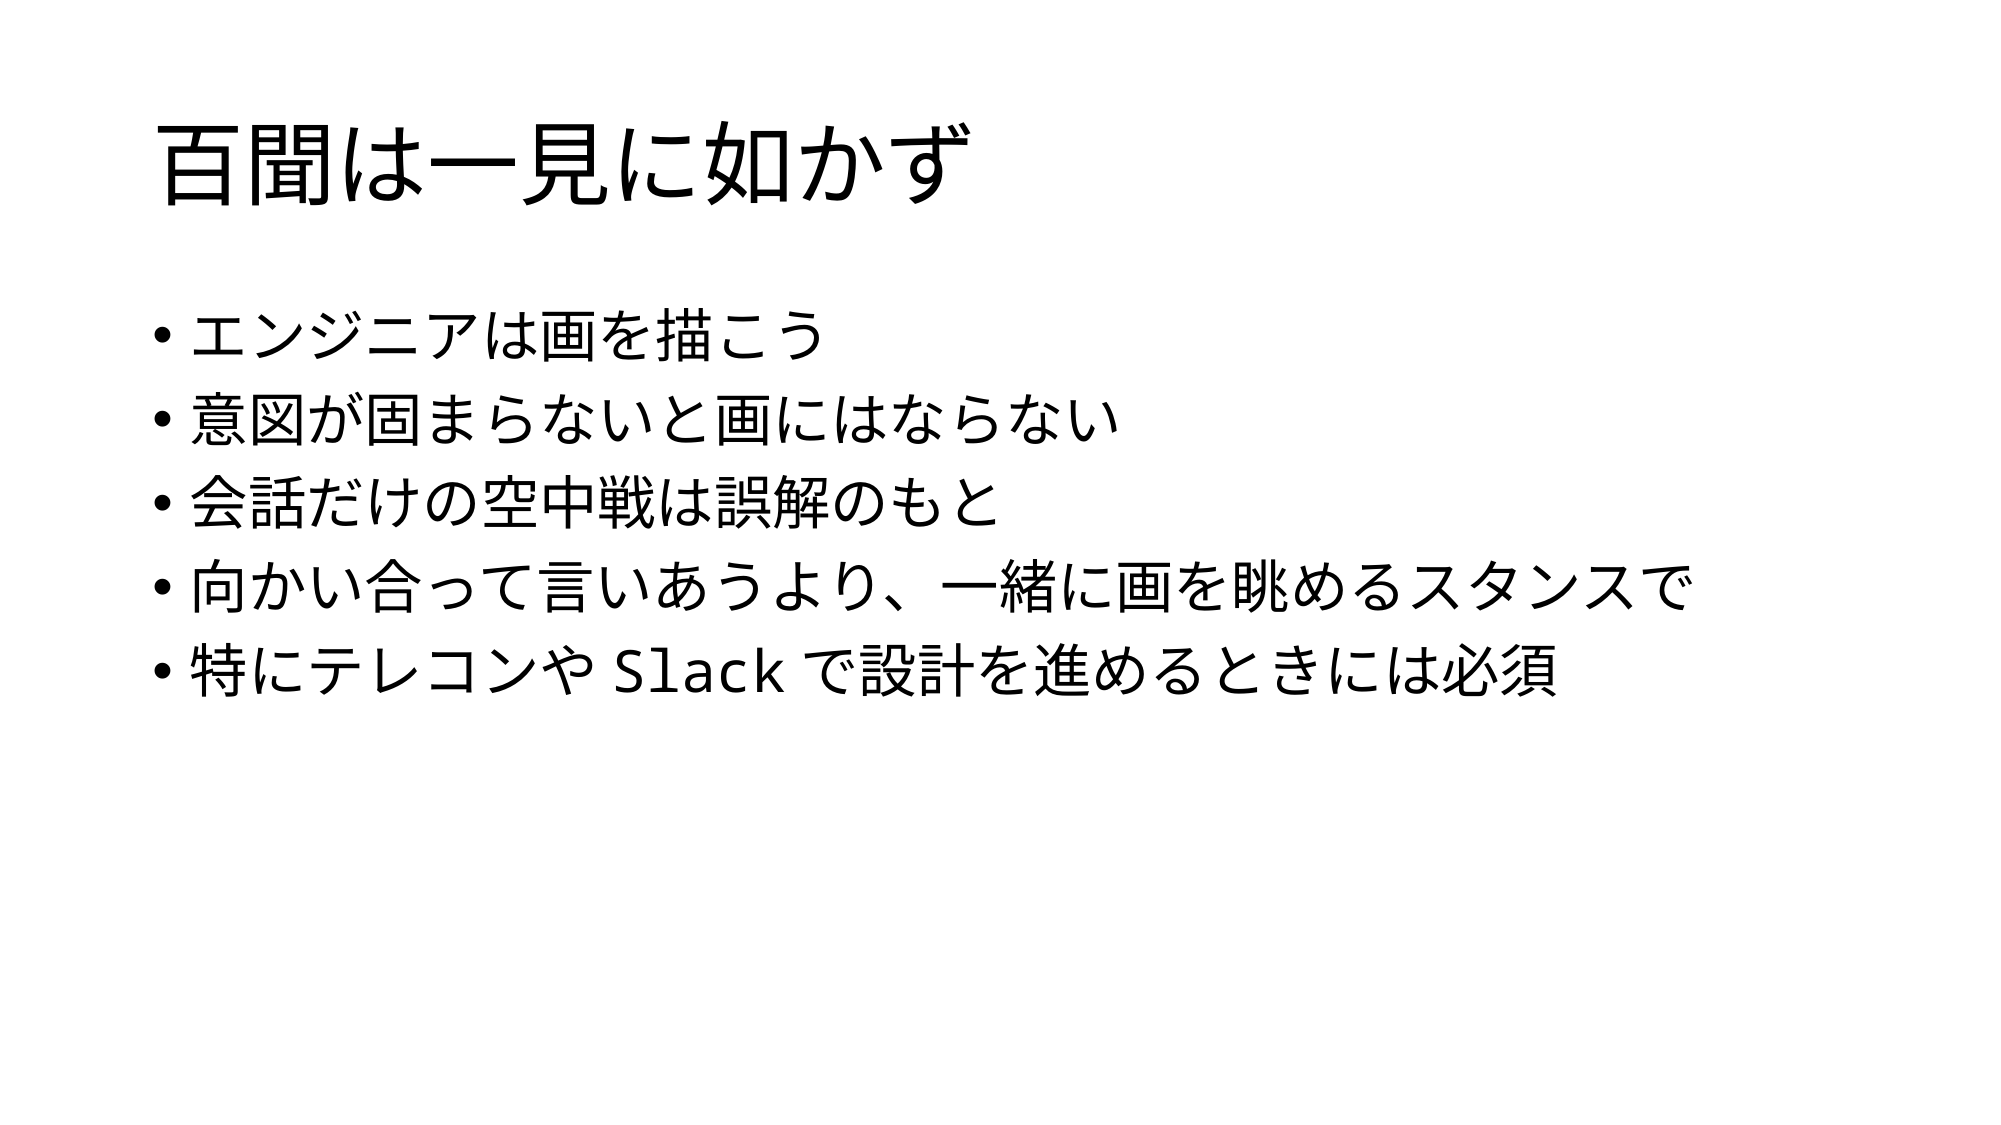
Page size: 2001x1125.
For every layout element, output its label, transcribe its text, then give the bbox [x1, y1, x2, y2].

title 百聞は一見に如かず [137, 59, 1863, 278]
list エンジニアは画を描こう 意図が固まらないと画にはならない 会話だけの空中戦は誤解のもと 向かい合って言いあうより、一緒に画を眺めるスタンスで 特にテレコンやSlackで設計を進めるときには必須 [137, 299, 1863, 1014]
